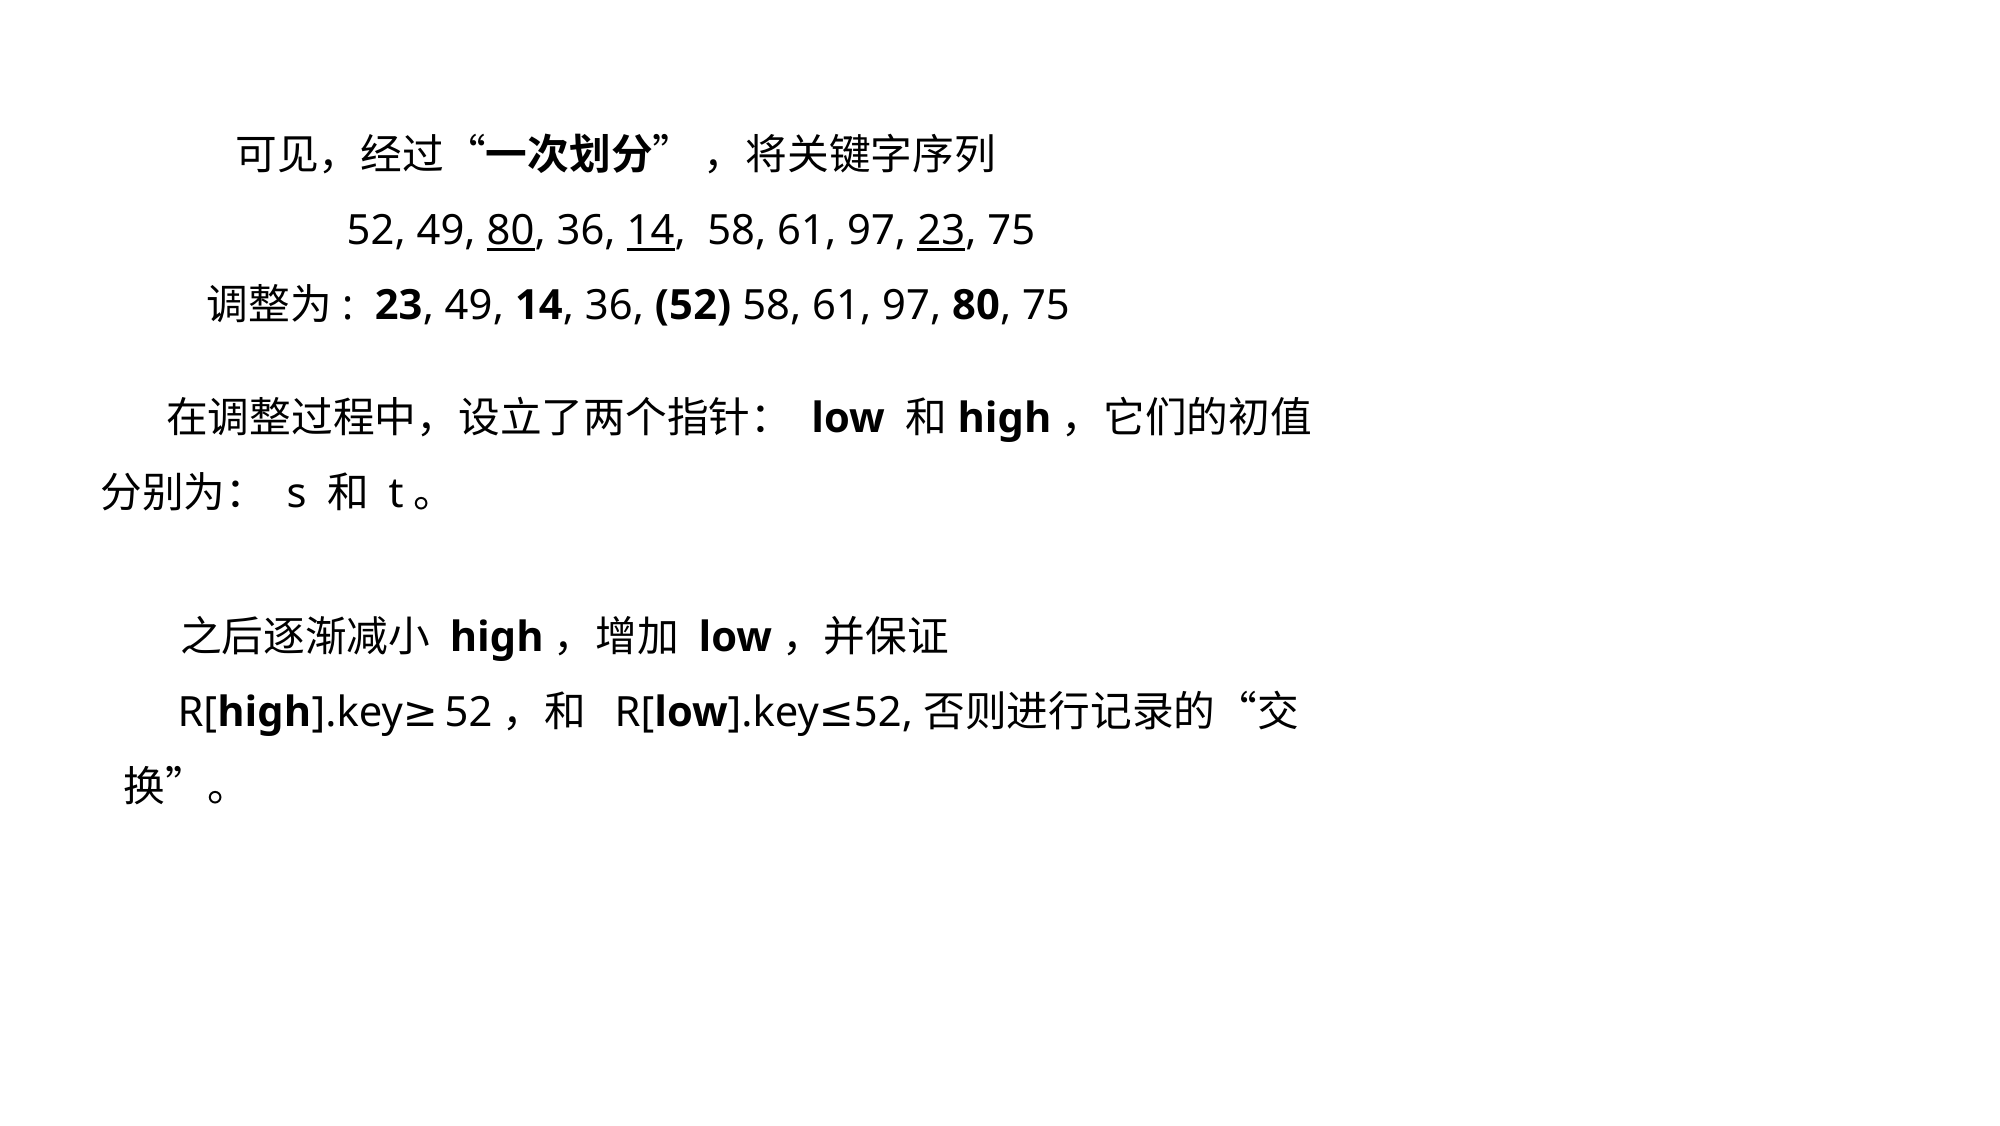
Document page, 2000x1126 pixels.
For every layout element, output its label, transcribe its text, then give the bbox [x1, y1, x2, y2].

text_box 可见，经过“一次划分” ，将关键字序列 52, 49, 80, 36, 14, 58, 61, 97, 23, 75 调整为: 23, 49, 14, 36, (52) 58, 61, 97, 80, 75 [192, 95, 1086, 336]
text_box 在调整过程中，设立了两个指针： low 和high，它们的初值分别为： s 和 t。 [85, 358, 1337, 523]
text_box 之后逐渐减小 high，增加 low，并保证 R[high].key≥52，和 R[low].key≤52,否则进行记录的“交换”。 [109, 577, 1329, 817]
